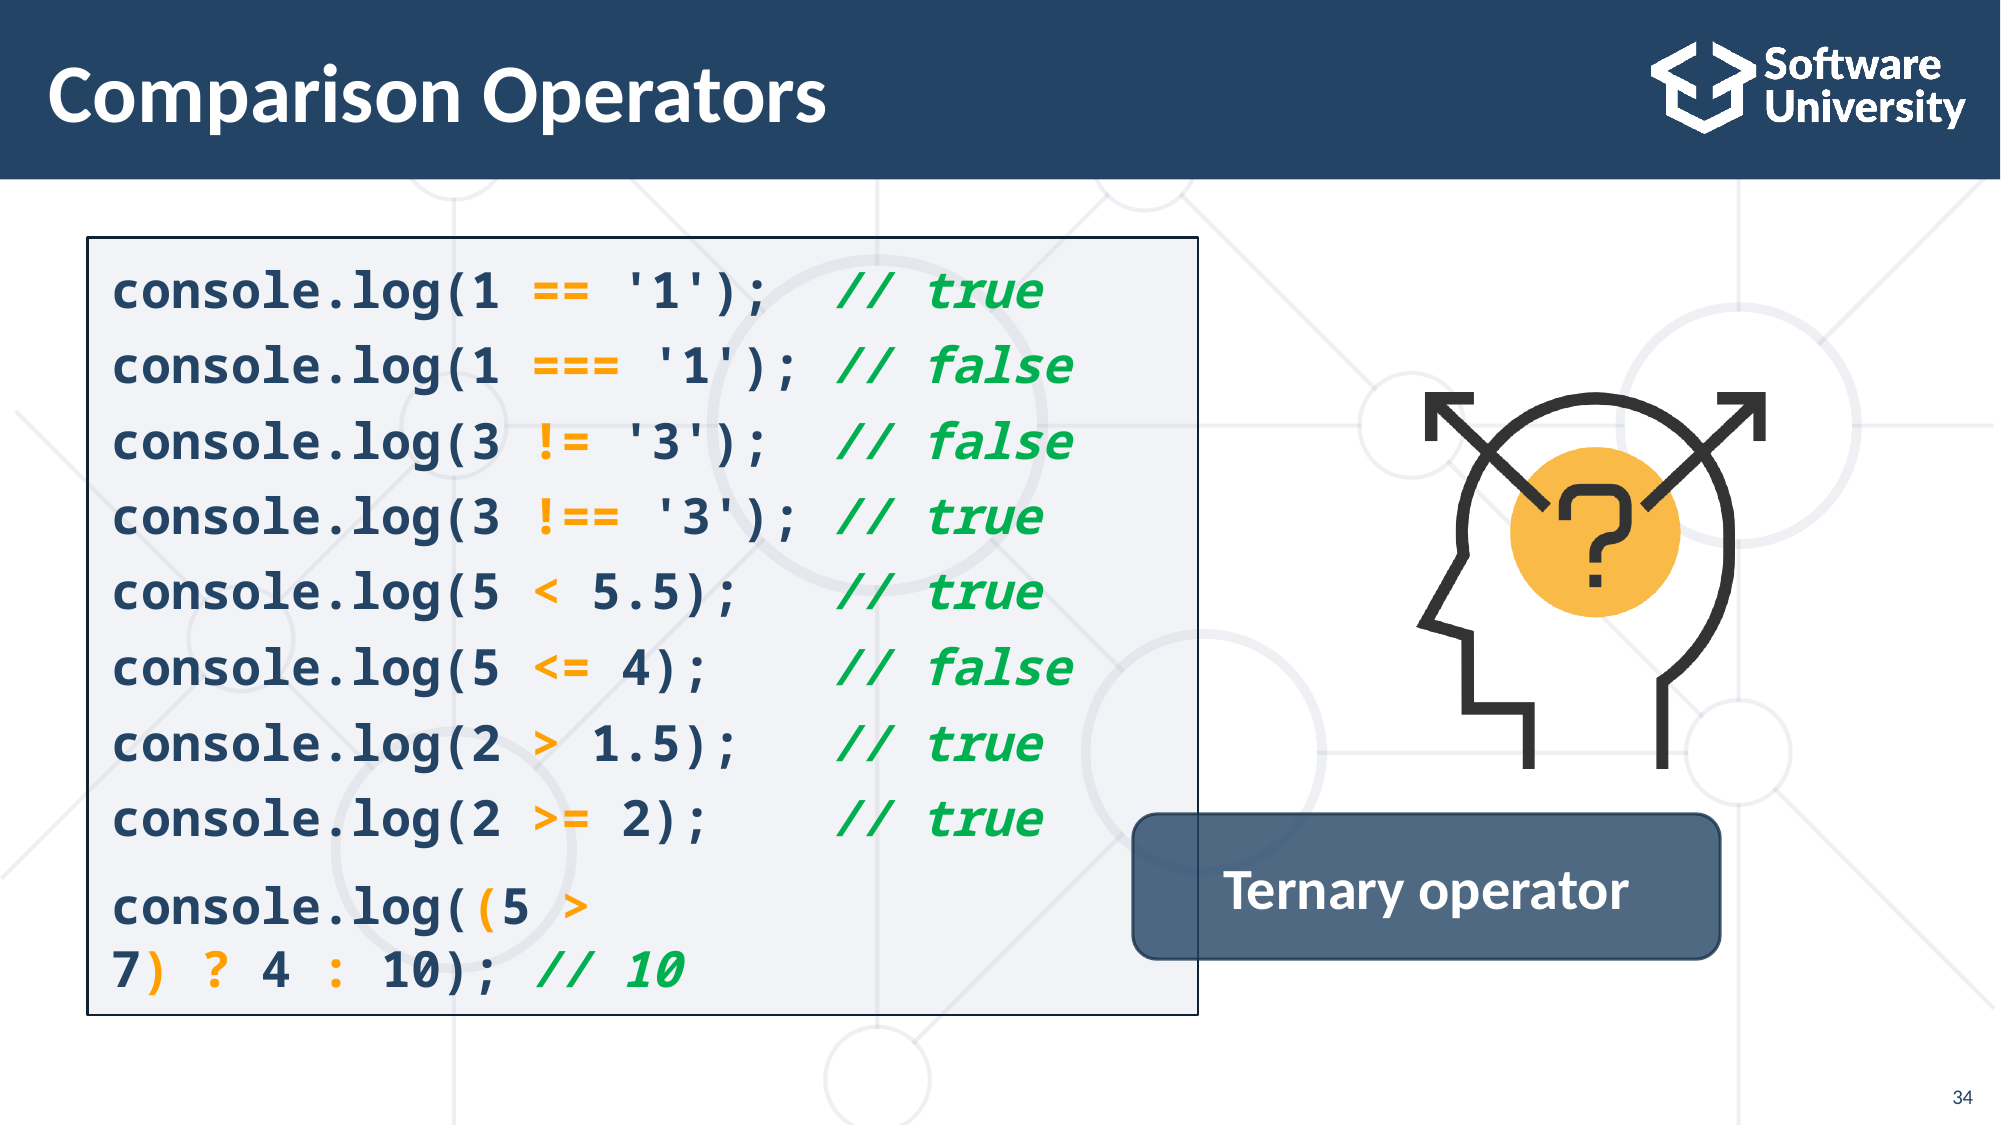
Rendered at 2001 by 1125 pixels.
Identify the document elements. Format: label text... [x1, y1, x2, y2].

text_box Ternary operator [1130, 811, 1723, 962]
text_box <number> [1927, 1067, 1988, 1116]
text_box console.log(1 == '1'); // true console.log(1 === '1'); // false console.log(3 != '3'); // false console.log(3 !== '3'); // true console.log(5 < 5.5); // true console.log(5 <= 4); // false console.log(2 > 1.5); // true console.log(2 >= 2); // true console.log((5 > 7) ? 4 : 10); // 10 [87, 237, 1198, 1016]
text_box Comparison Operators [31, 16, 1625, 162]
picture [1402, 392, 1779, 769]
picture [1651, 41, 1966, 134]
